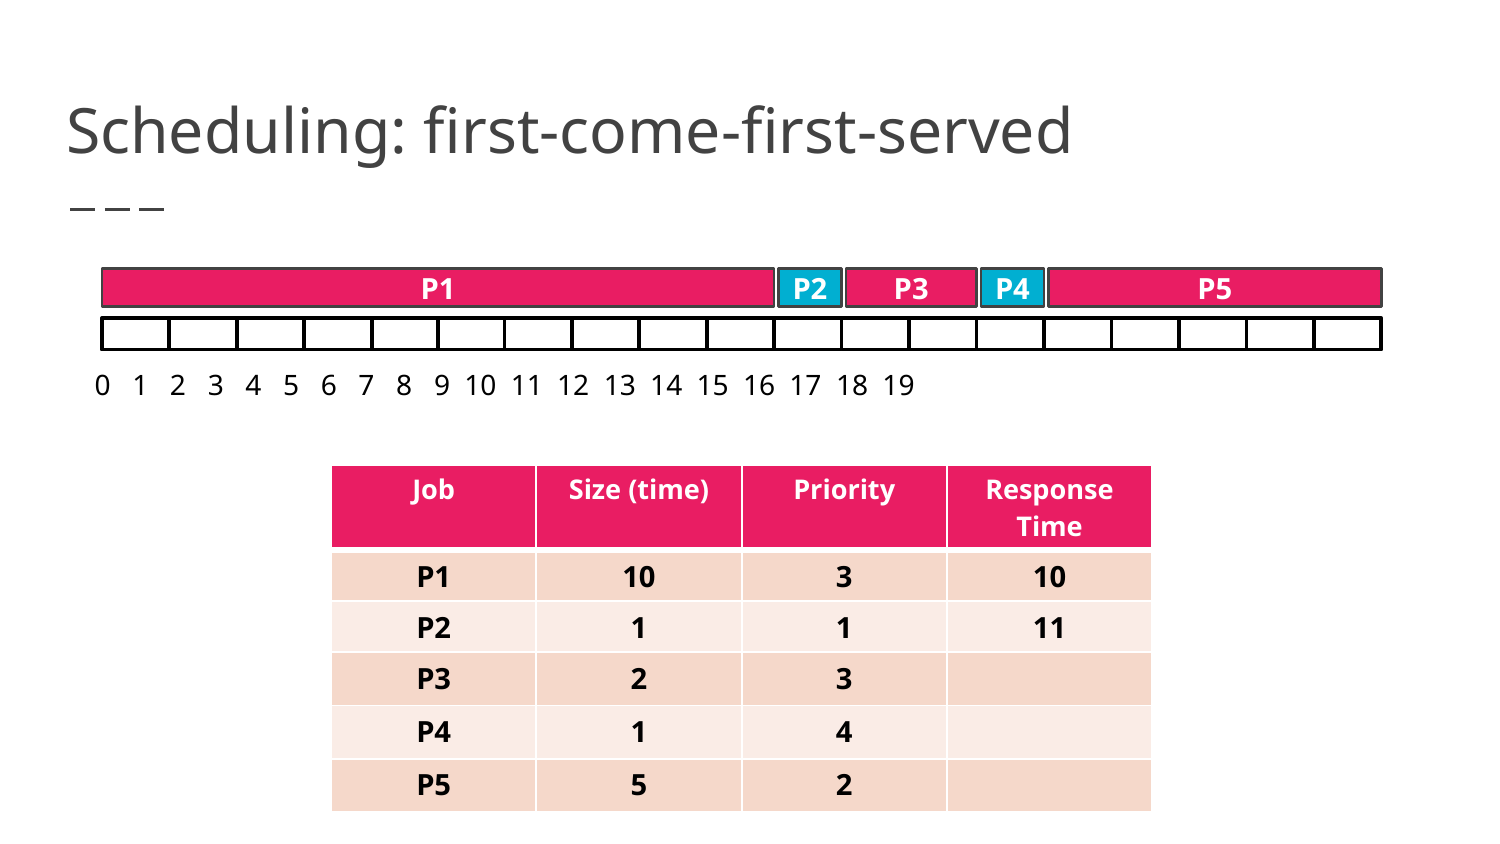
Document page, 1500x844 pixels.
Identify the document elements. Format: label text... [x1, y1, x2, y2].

table_cell [948, 706, 1151, 758]
text_box P5 [1048, 268, 1382, 307]
table_cell 10 [948, 553, 1151, 600]
table_cell 4 [743, 706, 946, 758]
text_box P4 [980, 268, 1044, 307]
table_cell 2 [743, 760, 946, 811]
table_cell 10 [537, 553, 741, 600]
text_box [101, 317, 1382, 350]
table_cell P4 [332, 706, 535, 758]
text_box 0 1 2 3 4 5 6 7 8 9 10 11 12 13 14 15 16 17 18 19 [83, 361, 1417, 407]
table_cell 3 [743, 653, 946, 705]
table_cell [948, 653, 1151, 705]
table_header Job [332, 466, 535, 547]
table_header Priority [743, 466, 946, 547]
text_box P1 [101, 268, 775, 307]
table_header Response Time [948, 466, 1151, 547]
table_cell 3 [743, 553, 946, 600]
table_cell P5 [332, 760, 535, 811]
table_cell 1 [537, 706, 741, 758]
table_header Size (time) [537, 466, 741, 547]
text_box P2 [778, 268, 842, 307]
table_cell P1 [332, 553, 535, 600]
table_cell P2 [332, 602, 535, 651]
title Scheduling: first-come-first-served [51, 61, 1449, 182]
table_cell [948, 760, 1151, 811]
table_cell 11 [948, 602, 1151, 651]
text_box P3 [845, 268, 977, 307]
table_cell P3 [332, 653, 535, 705]
table_cell 1 [743, 602, 946, 651]
table_cell 2 [537, 653, 741, 705]
table_cell 5 [537, 760, 741, 811]
table_cell 1 [537, 602, 741, 651]
